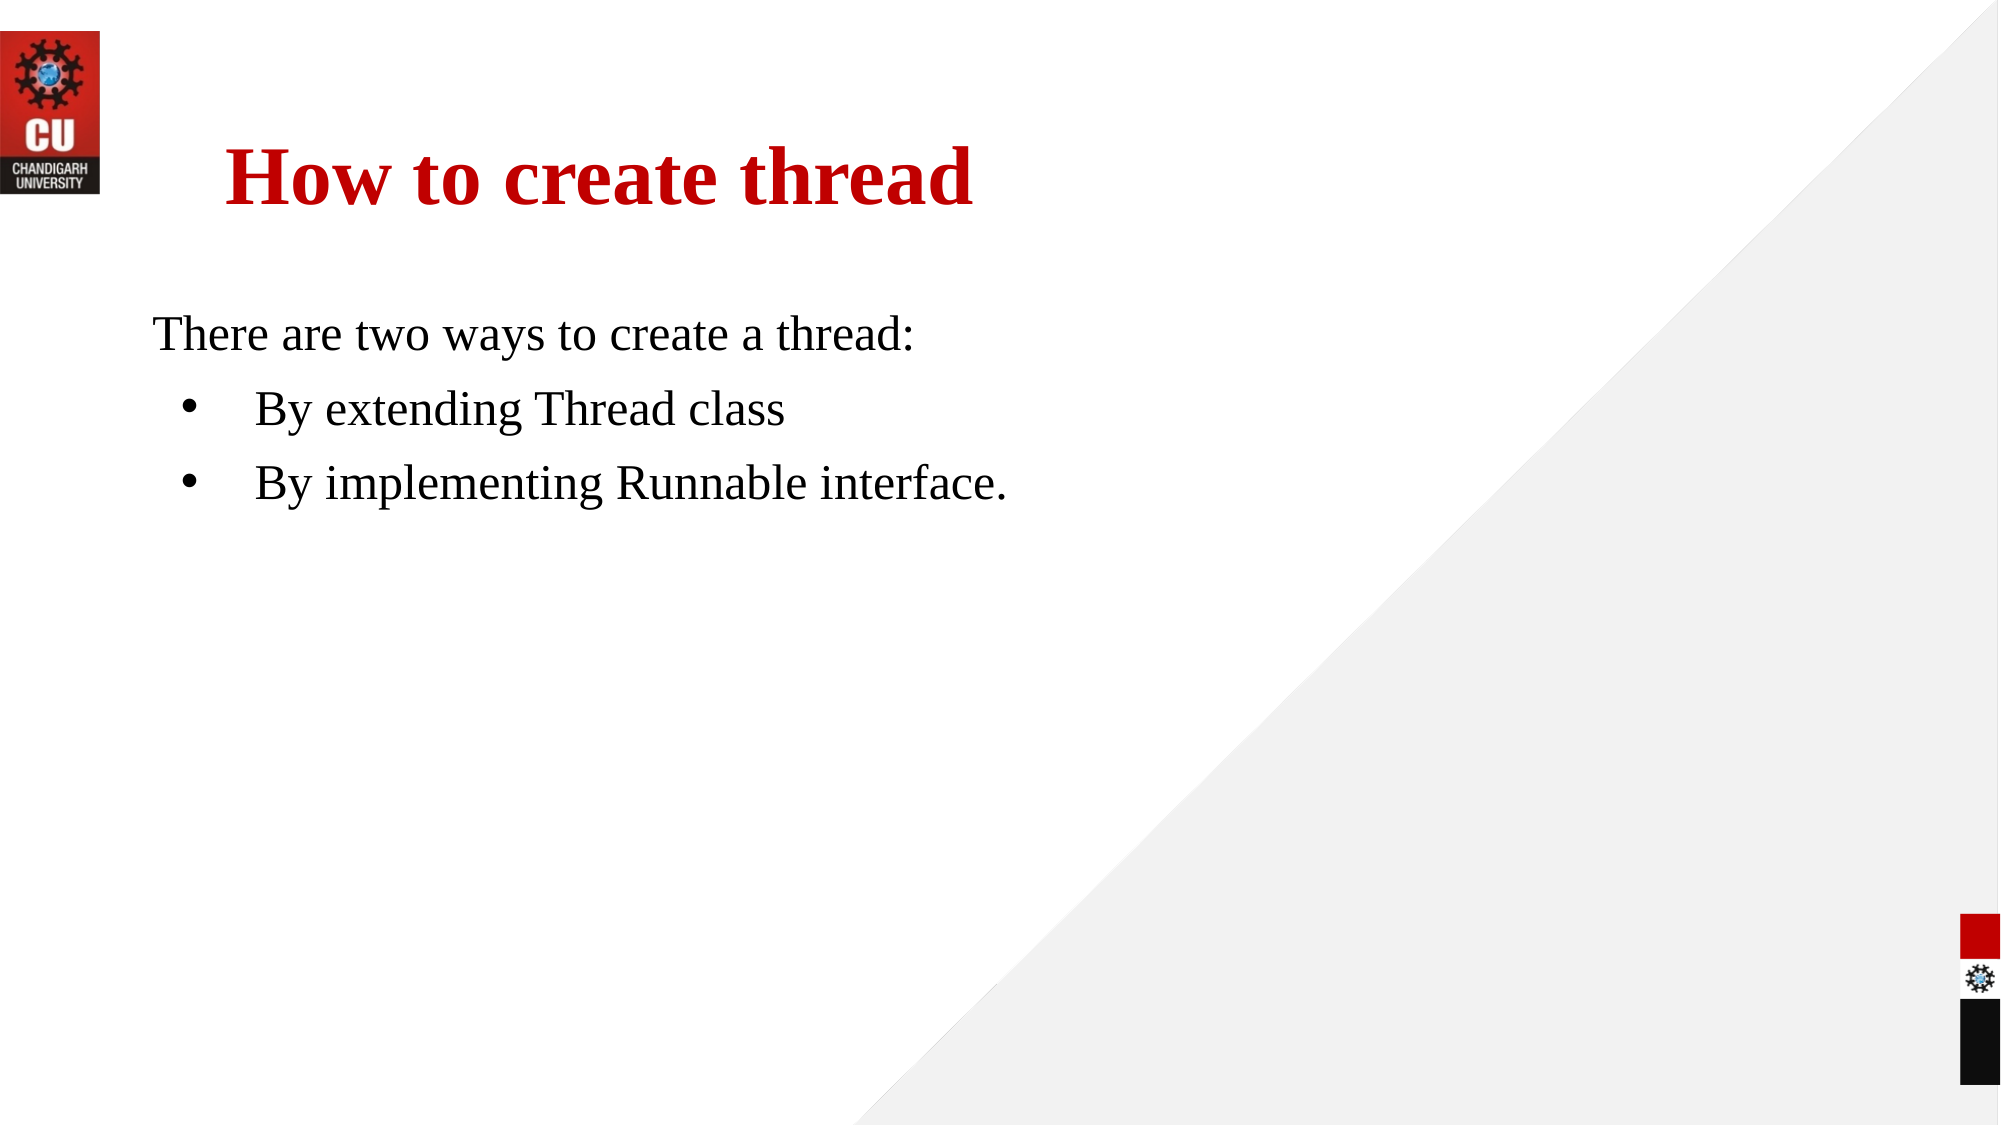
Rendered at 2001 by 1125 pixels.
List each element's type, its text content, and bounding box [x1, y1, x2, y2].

text_box How to create thread [210, 114, 990, 230]
list There are two ways to create a thread: By extending Thread class By implementing Runnable interface. [137, 299, 1863, 1014]
picture [0, 0, 2001, 1125]
